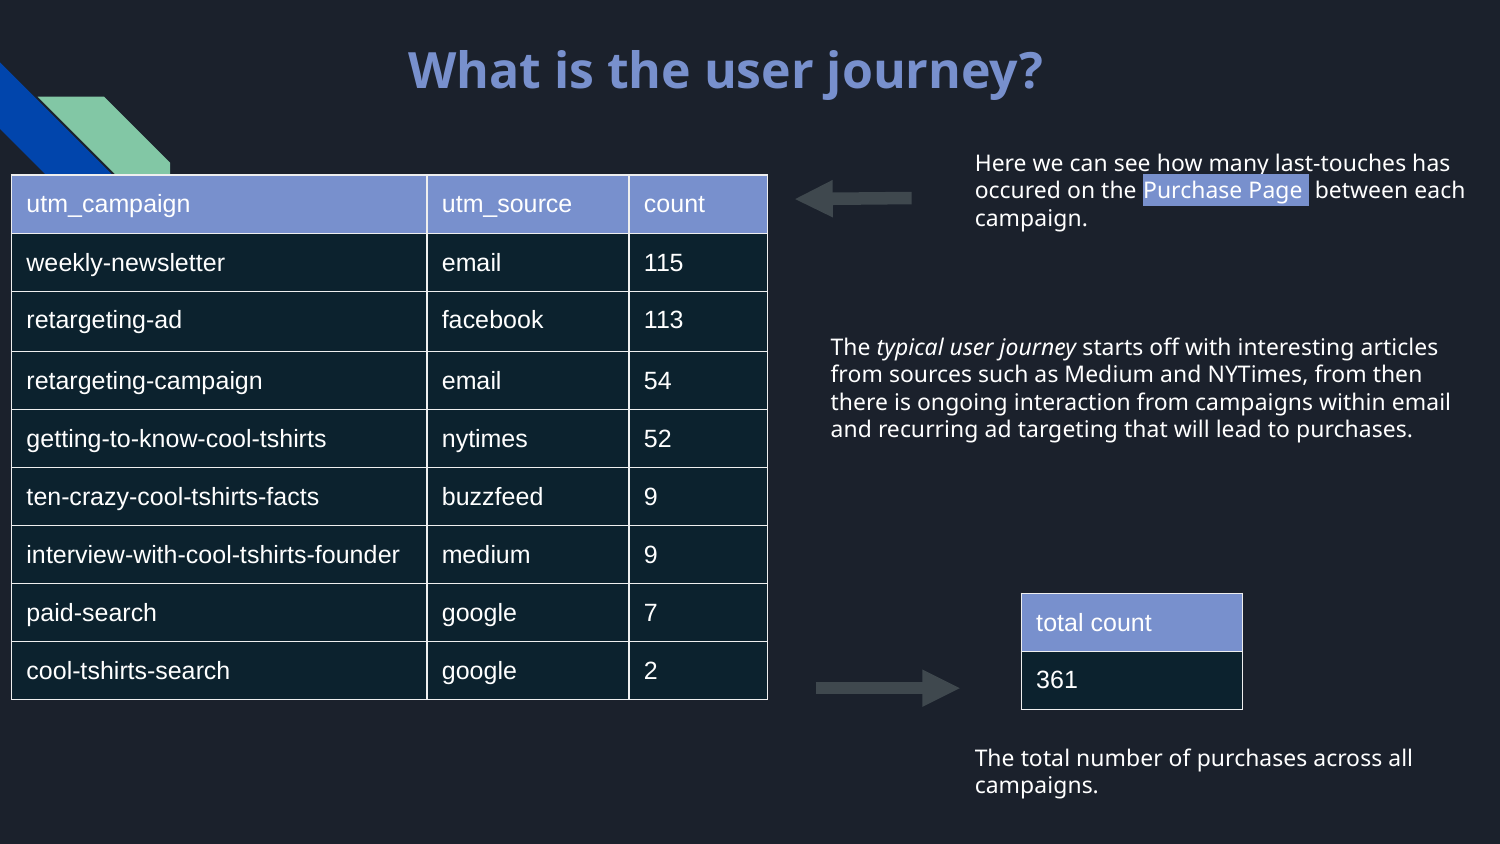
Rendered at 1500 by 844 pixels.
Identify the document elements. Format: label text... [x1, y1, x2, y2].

title The typical user journey starts off with interesting articles from sources such as Medium and NYTimes, from then there is ongoing interaction from campaigns within email and recurring ad targeting that will lead to purchases. [815, 317, 1469, 529]
table_cell medium [428, 526, 628, 583]
table_cell 9 [630, 526, 767, 583]
table_cell weekly-newsletter [12, 234, 426, 291]
text_box What is the user journey? [393, 23, 1243, 106]
table_header utm_campaign [12, 176, 426, 233]
table_header count [630, 176, 767, 233]
table_cell google [428, 584, 628, 641]
table_header total count [1022, 594, 1242, 651]
table_cell paid-search [12, 584, 426, 641]
title The total number of purchases across all campaigns. [959, 728, 1430, 832]
table_cell cool-tshirts-search [12, 642, 426, 699]
table_cell facebook [428, 292, 628, 351]
table_cell 7 [630, 584, 767, 641]
table_cell retargeting-campaign [12, 352, 426, 409]
table_cell ten-crazy-cool-tshirts-facts [12, 468, 426, 525]
table_cell google [428, 642, 628, 699]
table_cell interview-with-cool-tshirts-founder [12, 526, 426, 583]
table_cell 115 [630, 234, 767, 291]
title Here we can see how many last-touches has occured on the Purchase Page between each campaign. [959, 133, 1496, 253]
table_cell email [428, 352, 628, 409]
table_cell 2 [630, 642, 767, 699]
table_cell 54 [630, 352, 767, 409]
table_cell 113 [630, 292, 767, 351]
table_cell 52 [630, 410, 767, 467]
table_cell email [428, 234, 628, 291]
table_cell buzzfeed [428, 468, 628, 525]
table_header utm_source [428, 176, 628, 233]
table_cell getting-to-know-cool-tshirts [12, 410, 426, 467]
table_cell 9 [630, 468, 767, 525]
table_cell nytimes [428, 410, 628, 467]
table_cell 361 [1022, 652, 1242, 709]
table_cell retargeting-ad [12, 292, 426, 351]
